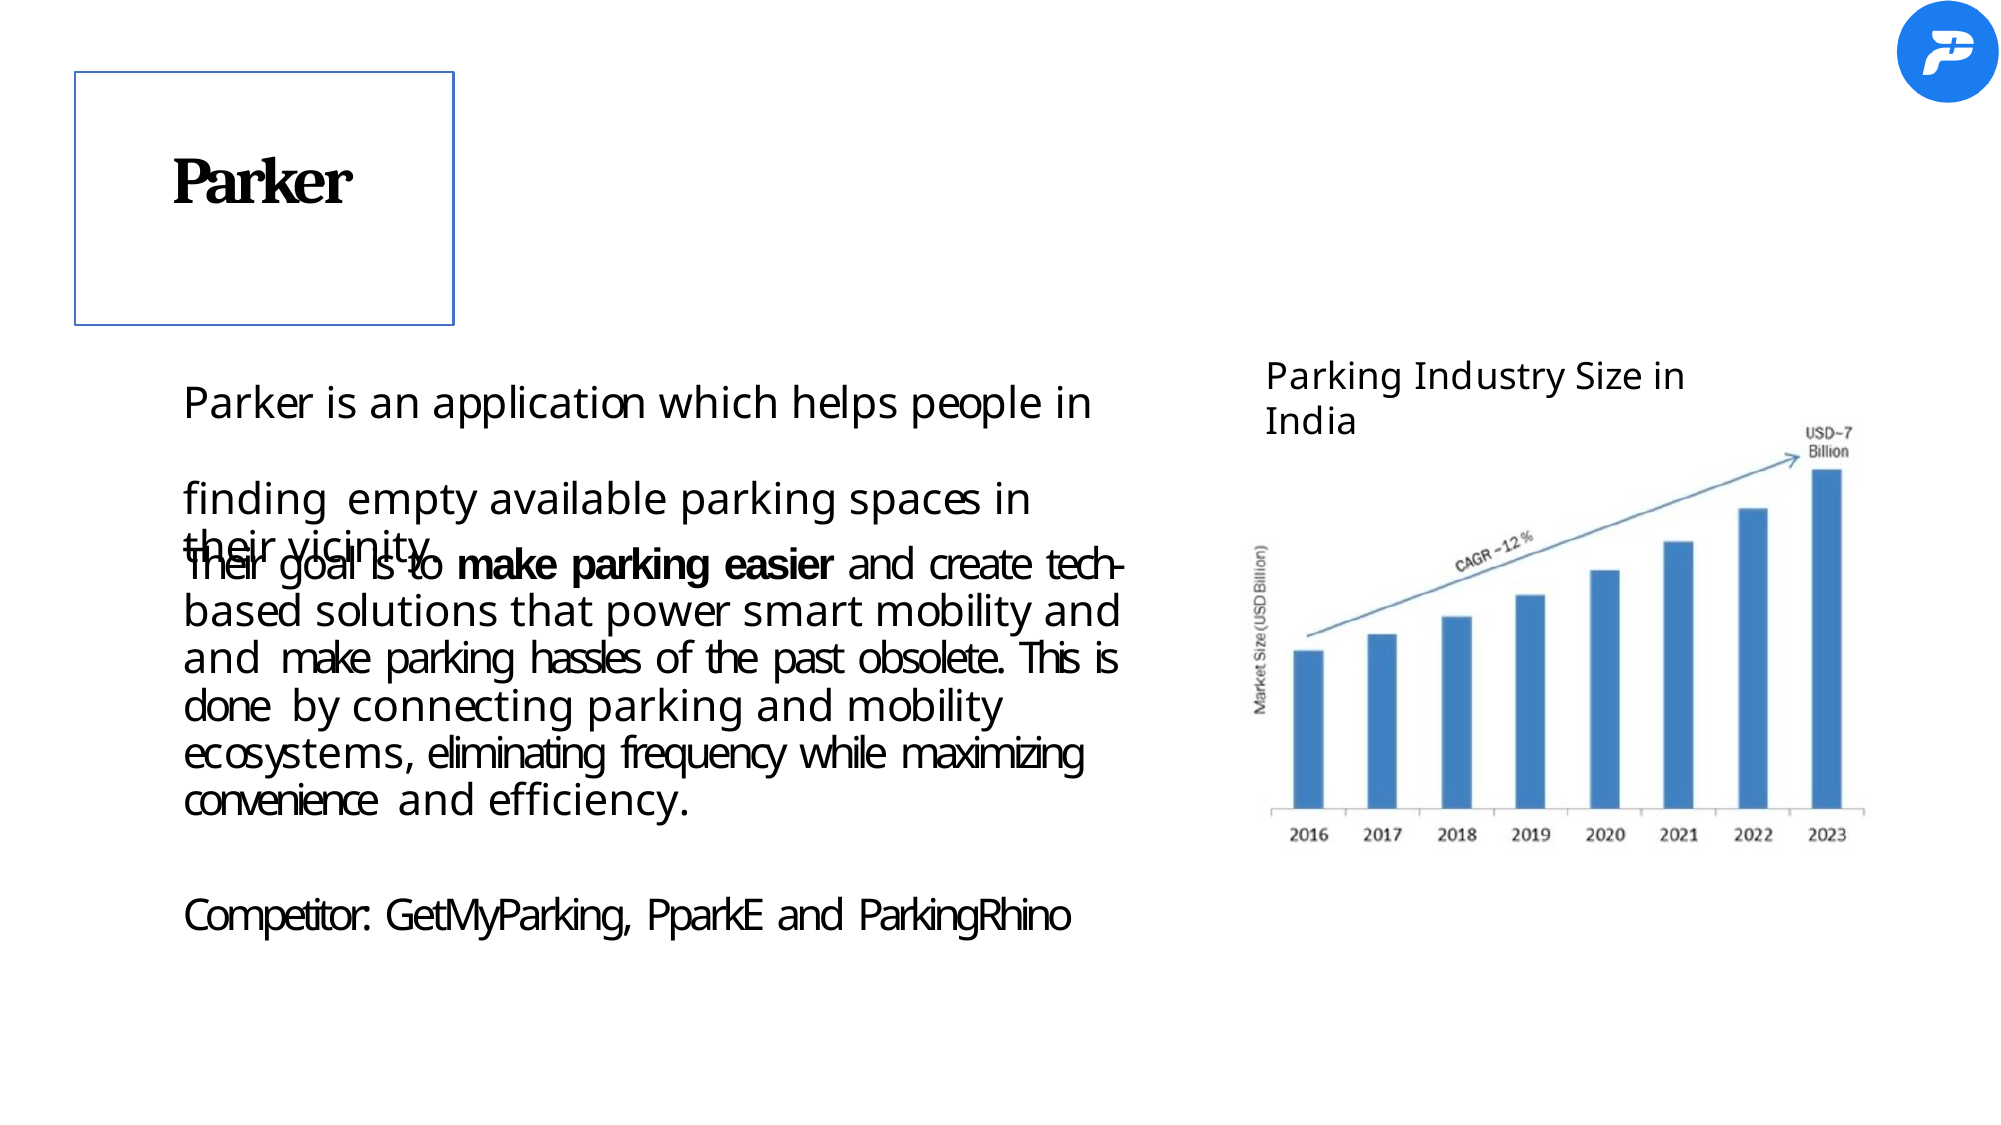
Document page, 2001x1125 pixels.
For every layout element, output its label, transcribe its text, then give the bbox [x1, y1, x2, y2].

text_box Parker is an application which helps people in finding empty available parking spaces in their vicinity. [180, 372, 1130, 534]
picture [1896, 0, 2000, 103]
title Parker [75, 72, 454, 325]
text_box Parking Industry Size in India [1263, 349, 1769, 416]
picture [1247, 418, 1871, 849]
text_box Their goal is to make parking easier and create tech- based solutions that power smart mobility and and make parking hassles of the past obsolete. This is done by connecting parking and mobility ecosystems, eliminating frequency while maximizing convenience and efficiency. Competitor: GetMyParking, PparkE and ParkingRhino [180, 534, 1139, 939]
